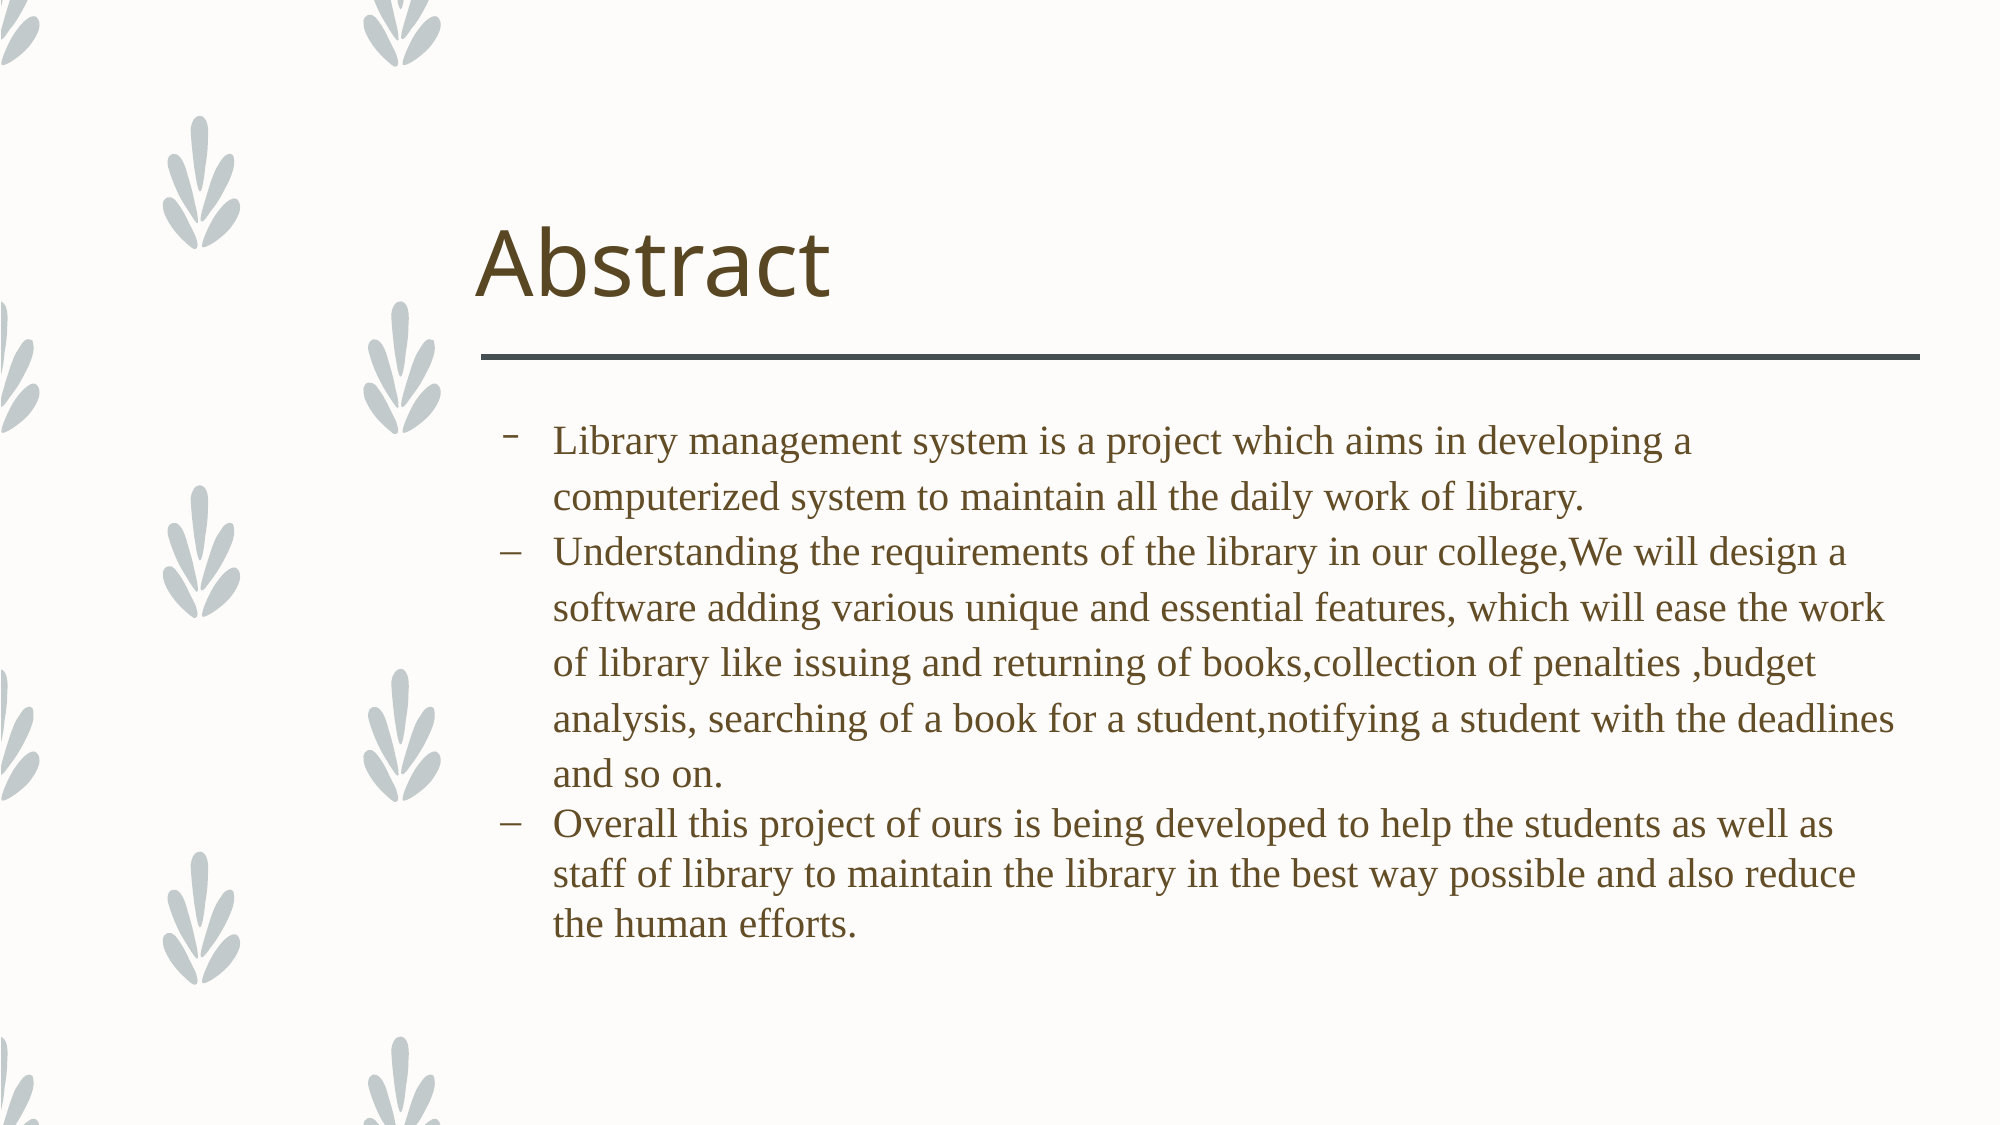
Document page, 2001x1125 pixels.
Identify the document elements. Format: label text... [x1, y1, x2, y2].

list Library management system is a project which aims in developing a computerized system to maintain all the daily work of library. Understanding the requirements of the library in our college,We will design a software adding various unique and essential features, which will ease the work of library like issuing and returning of books,collection of penalties ,budget analysis, searching of a book for a student,notifying a student with the deadlines and so on. Overall this project of ours is being developed to help the students as well as staff of library to maintain the library in the best way possible and also reduce the human efforts. [485, 399, 1925, 999]
title Abstract [460, 93, 1920, 350]
